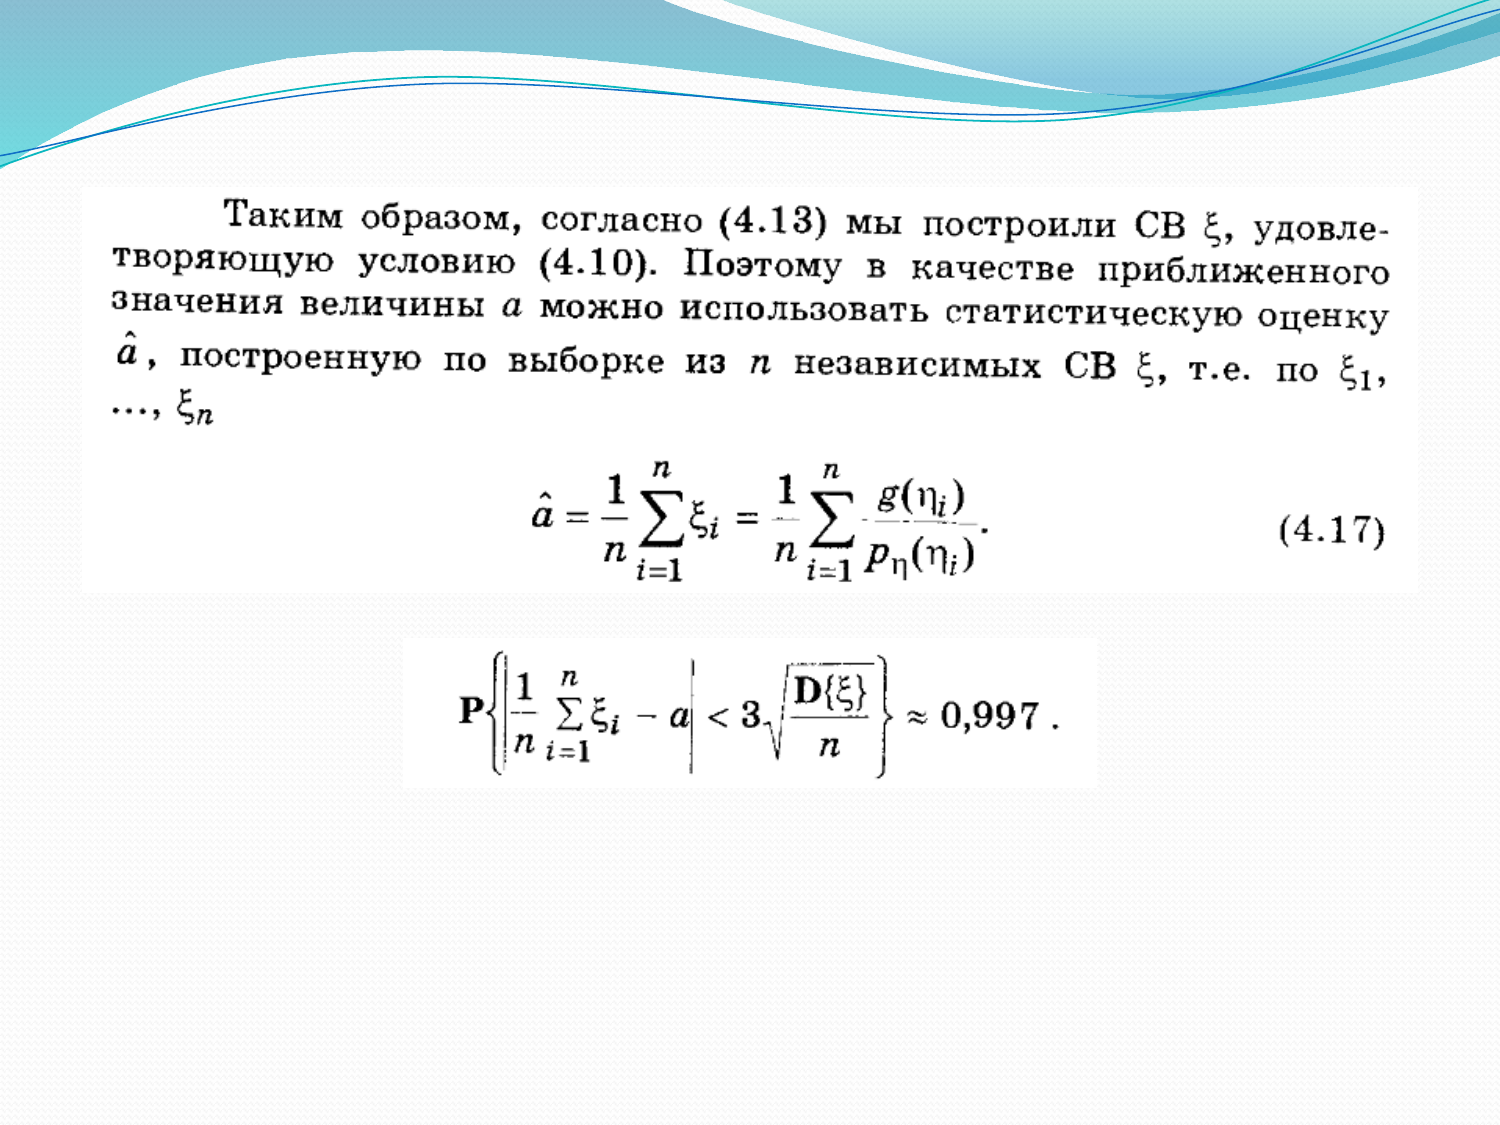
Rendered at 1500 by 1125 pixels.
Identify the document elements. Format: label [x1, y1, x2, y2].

picture [403, 638, 1097, 788]
picture [82, 187, 1418, 593]
